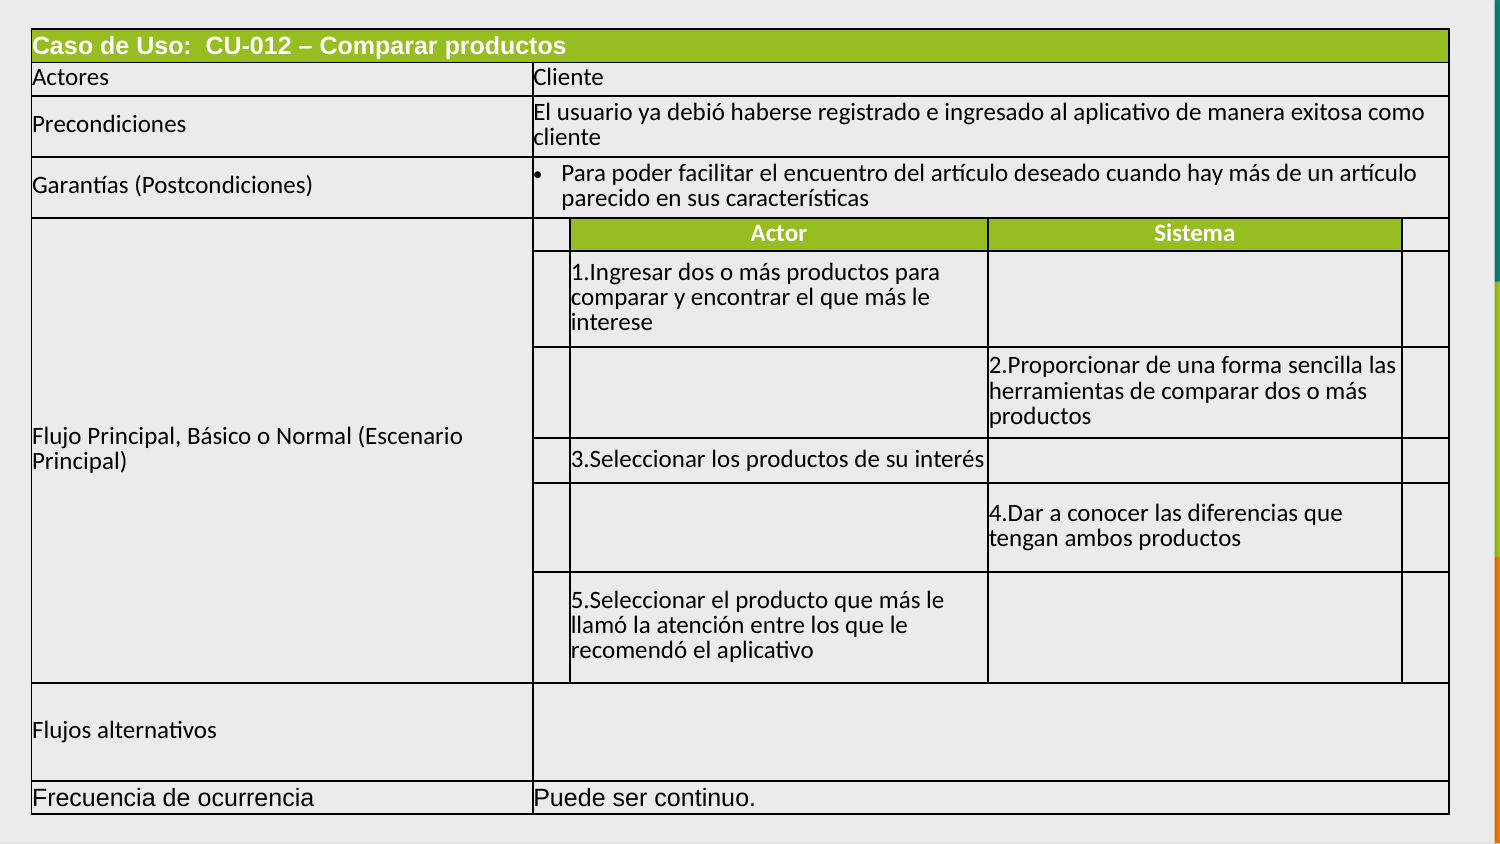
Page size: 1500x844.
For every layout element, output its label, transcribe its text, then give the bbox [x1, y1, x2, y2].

table_cell [534, 348, 569, 437]
table_cell Flujo Principal, Básico o Normal (Escenario Principal) [32, 219, 532, 682]
table_cell [1403, 484, 1448, 571]
table_cell [534, 219, 569, 250]
table_cell [989, 439, 1401, 482]
table_cell 4.Dar a conocer las diferencias que tengan ambos productos [989, 484, 1401, 571]
text_box [0, 0, 1495, 844]
table_cell [534, 252, 569, 346]
table_cell [534, 684, 1448, 780]
table_cell [1403, 348, 1448, 437]
table_cell 1.Ingresar dos o más productos para comparar y encontrar el que más le interese [571, 252, 987, 346]
table_cell Actores [32, 63, 532, 95]
table_cell Precondiciones [32, 97, 532, 156]
picture [1495, 0, 1500, 844]
table_cell Puede ser continuo. [534, 782, 1448, 813]
table_cell Actor [571, 219, 987, 250]
table_cell [534, 573, 569, 682]
table_cell [1403, 219, 1448, 250]
table_cell El usuario ya debió haberse registrado e ingresado al aplicativo de manera exitosa como cliente [534, 97, 1448, 156]
table_cell [534, 484, 569, 571]
table_cell Flujos alternativos [32, 684, 532, 780]
table_cell [1403, 439, 1448, 482]
table_cell Frecuencia de ocurrencia [32, 782, 532, 813]
table_header Caso de Uso: CU-012 – Comparar productos [32, 30, 1448, 62]
table_cell [989, 252, 1401, 346]
table_cell 5.Seleccionar el producto que más le llamó la atención entre los que le recomendó el aplicativo [571, 573, 987, 682]
table_cell [1403, 573, 1448, 682]
table_cell Para poder facilitar el encuentro del artículo deseado cuando hay más de un artículo parecido en sus características [534, 158, 1448, 217]
table_cell Cliente [534, 63, 1448, 95]
table_cell Sistema [989, 219, 1401, 250]
table_cell Garantías (Postcondiciones) [32, 158, 532, 217]
table_cell [534, 439, 569, 482]
table_cell 2.Proporcionar de una forma sencilla las herramientas de comparar dos o más productos [989, 348, 1401, 437]
table_cell [571, 348, 987, 437]
table_cell [989, 573, 1401, 682]
table_cell [571, 484, 987, 571]
table_cell 3.Seleccionar los productos de su interés [571, 439, 987, 482]
table_cell [1403, 252, 1448, 346]
